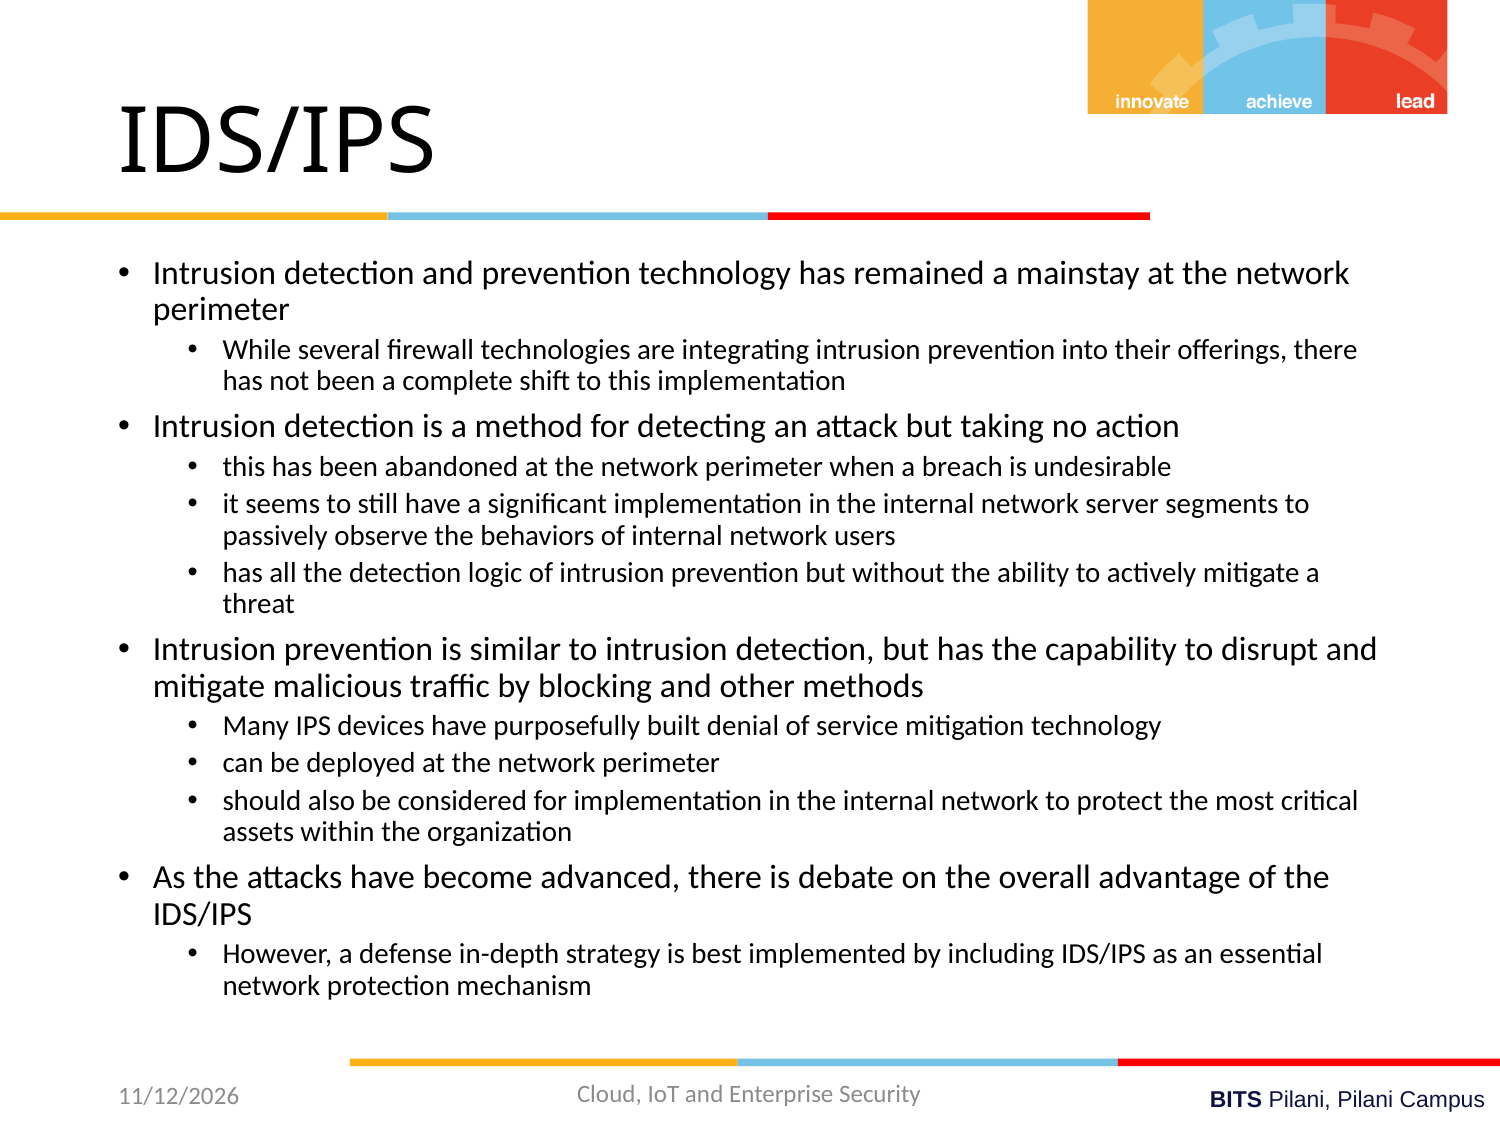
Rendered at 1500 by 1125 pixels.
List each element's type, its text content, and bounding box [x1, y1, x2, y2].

title IDS/IPS [103, 72, 1397, 213]
footer Cloud, IoT and Enterprise Security [496, 1062, 1003, 1123]
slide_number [103, 1064, 441, 1124]
picture [1087, 0, 1448, 114]
list Intrusion detection and prevention technology has remained a mainstay at the network perimeter While several firewall technologies are integrating intrusion prevention into their offerings, there has not been a complete shift to this implementation Intrusion detection is a method for detecting an attack but taking no action this has been abandoned at the network perimeter when a breach is undesirable it seems to still have a significant implementation in the internal network server segments to passively observe the behaviors of internal network users has all the detection logic of intrusion prevention but without the ability to actively mitigate a threat Intrusion prevention is similar to intrusion detection, but has the capability to disrupt and mitigate malicious traffic by blocking and other methods Many IPS devices have purposefully built denial of service mitigation technology can be deployed at the network perimeter should also be considered for implementation in the internal network to protect the most critical assets within the organization As the attacks have become advanced, there is debate on the overall advantage of the IDS/IPS However, a defense in-depth strategy is best implemented by including IDS/IPS as an essential network protection mechanism [103, 247, 1397, 1014]
